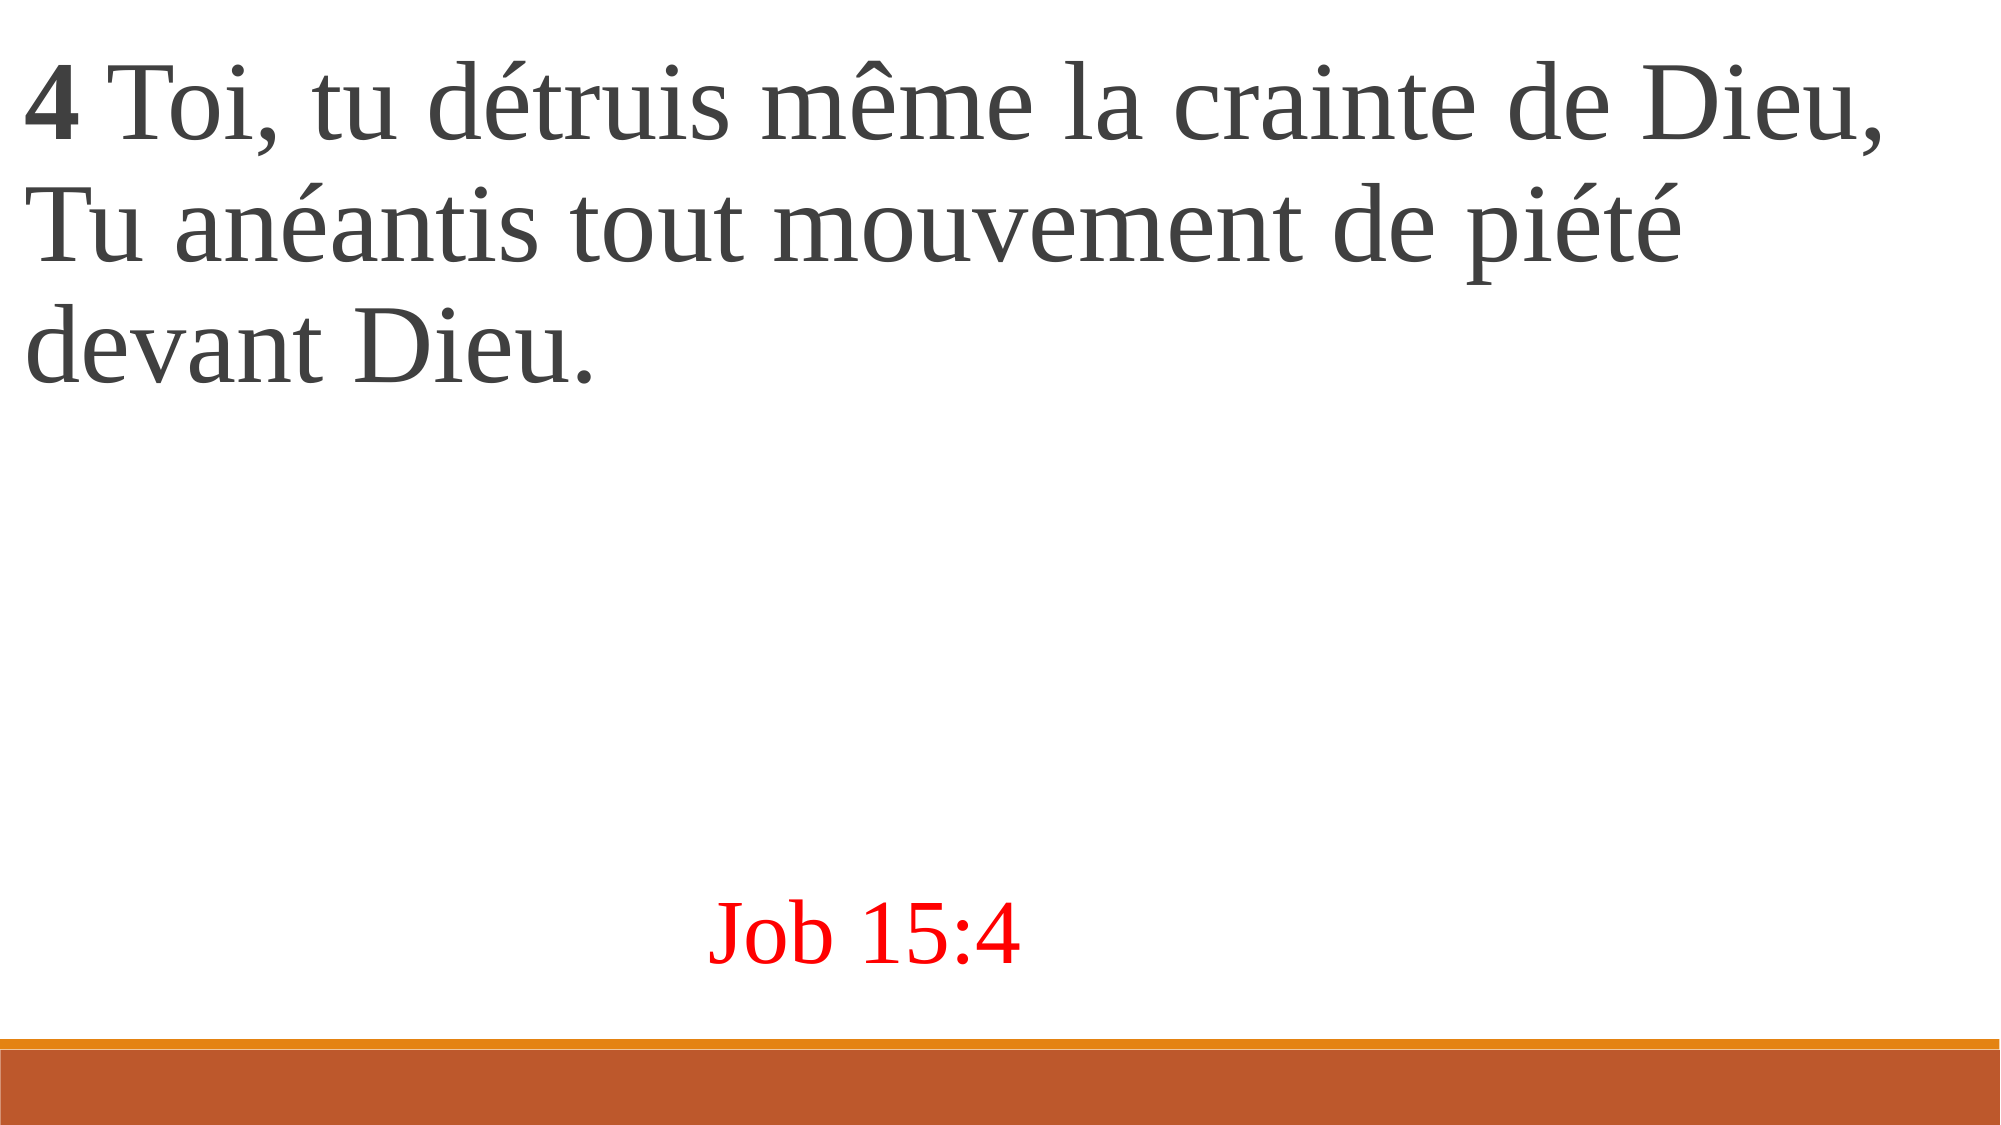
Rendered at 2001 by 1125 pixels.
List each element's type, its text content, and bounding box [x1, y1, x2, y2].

text_box Job 15:4 [693, 864, 1038, 990]
list 4 Toi, tu détruis même la crainte de Dieu, Tu anéantis tout mouvement de piété devant Dieu. [24, 34, 2000, 883]
